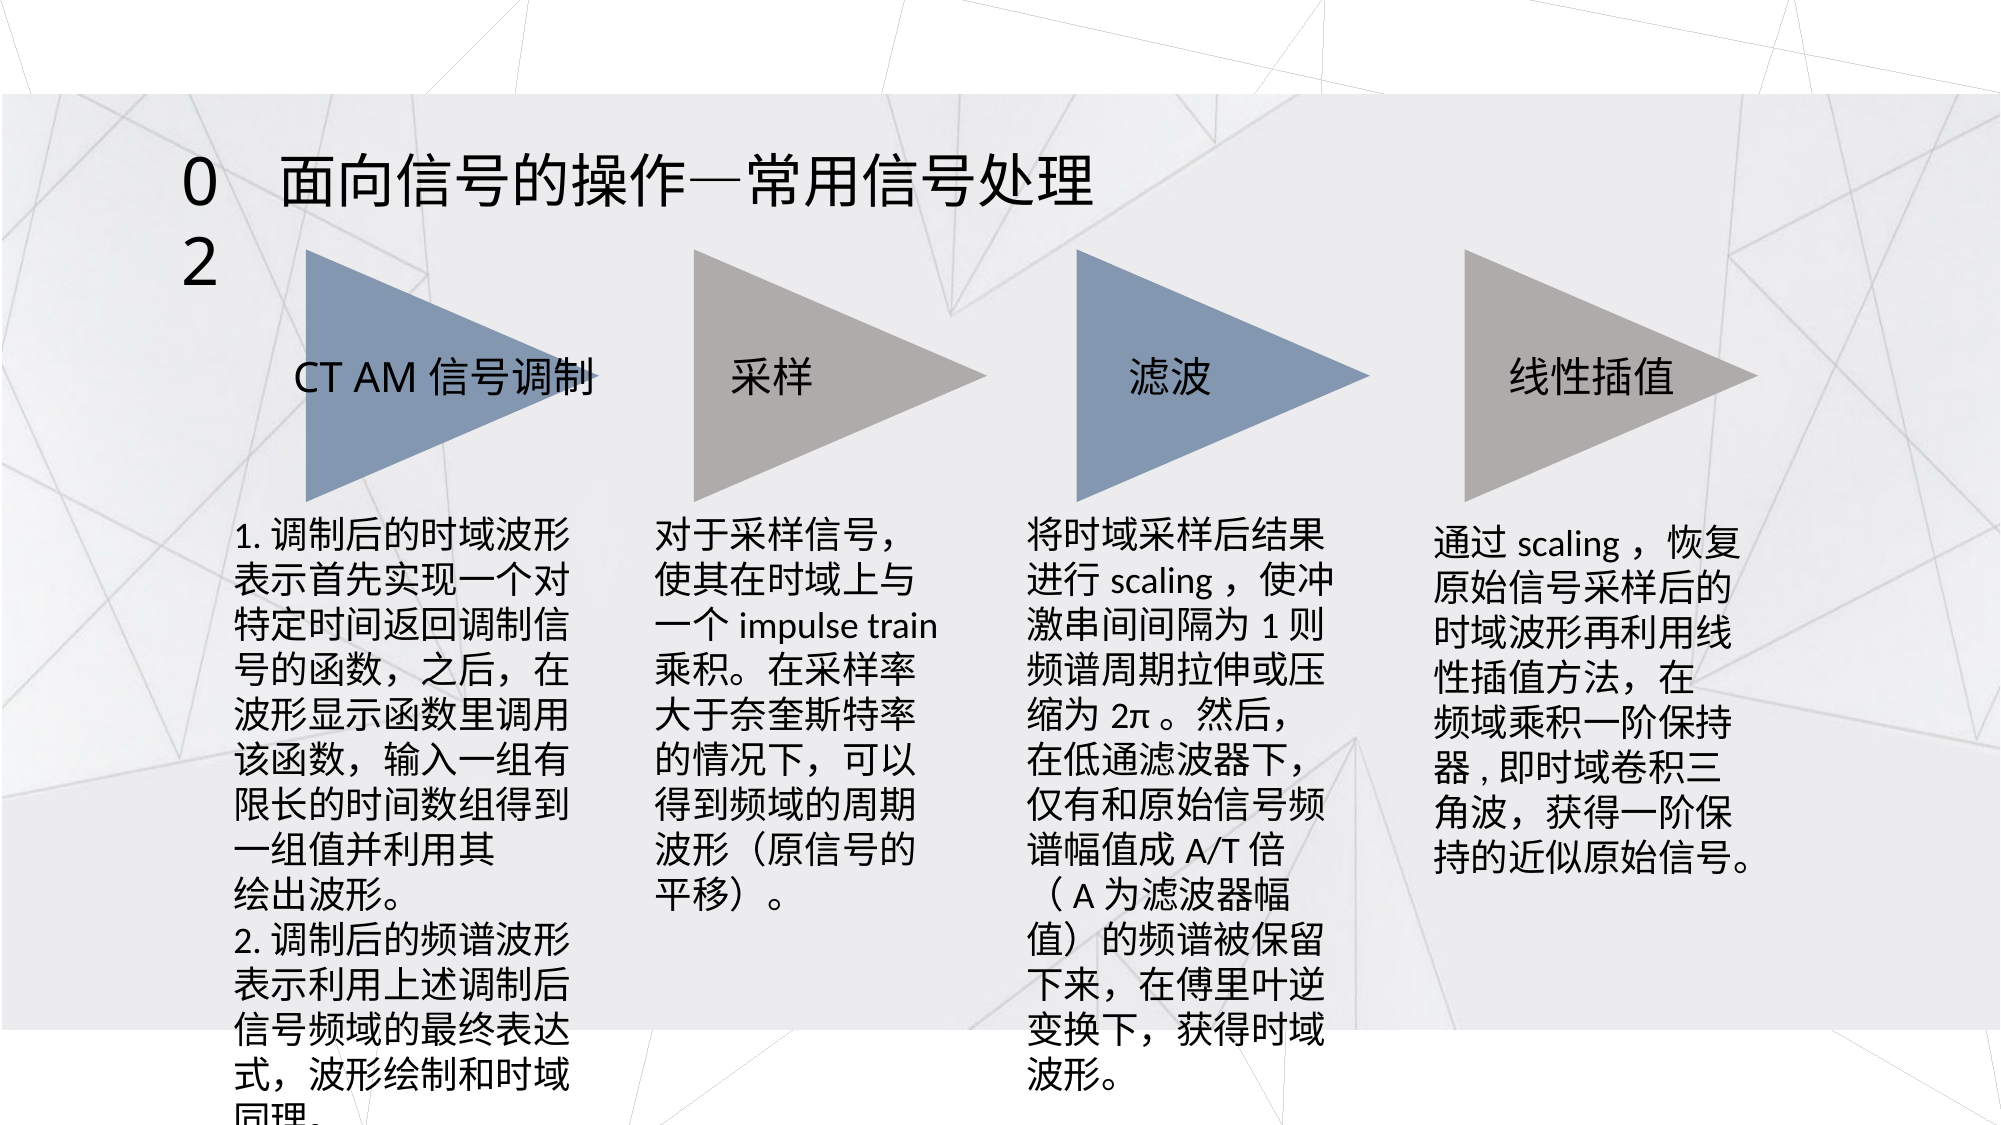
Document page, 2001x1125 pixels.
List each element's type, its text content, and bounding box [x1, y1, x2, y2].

text_box [304, 247, 526, 343]
text_box [1075, 247, 1373, 503]
text_box 滤波 [1045, 343, 1296, 409]
text_box 对于采样信号，使其在时域上与一个impulse train乘积。在采样率大于奈奎斯特率的情况下，可以得到频域的周期波形（原信号的平移）。 [640, 503, 960, 924]
text_box 采样 [647, 343, 898, 409]
text_box 将时域采样后结果进行scaling，使冲激串间间隔为1则频谱周期拉伸或压缩为2π。然后，在低通滤波器下，仅有和原始信号频谱幅值成A/T倍（A为滤波器幅值）的频谱被保留下来，在傅里叶逆变换下，获得时域波形。 [1011, 503, 1359, 1103]
text_box 面向信号的操作—常用信号处理 [278, 144, 1493, 215]
text_box CT AM信号调制 [278, 343, 626, 409]
text_box [1717, 356, 1761, 395]
text_box [1463, 247, 1686, 504]
text_box 通过scaling，恢复原始信号采样后的时域波形再利用线性插值方法，在 频域乘积一阶保持器,即时域卷积三角波，获得一阶保持的近似原始信号。 [1418, 511, 1766, 886]
text_box [304, 409, 525, 503]
text_box 线性插值 [1467, 342, 1717, 408]
picture [2, 94, 2001, 1030]
text_box [692, 247, 990, 503]
text_box 1.调制后的时域波形表示首先实现一个对特定时间返回调制信号的函数，之后，在波形显示函数里调用该函数，输入一组有限长的时间数组得到一组值并利用其 绘出波形。 2.调制后的频谱波形表示利用上述调制后信号频域的最终表达式，波形绘制和时域同理。 [218, 503, 619, 1125]
text_box 02 [181, 138, 256, 299]
